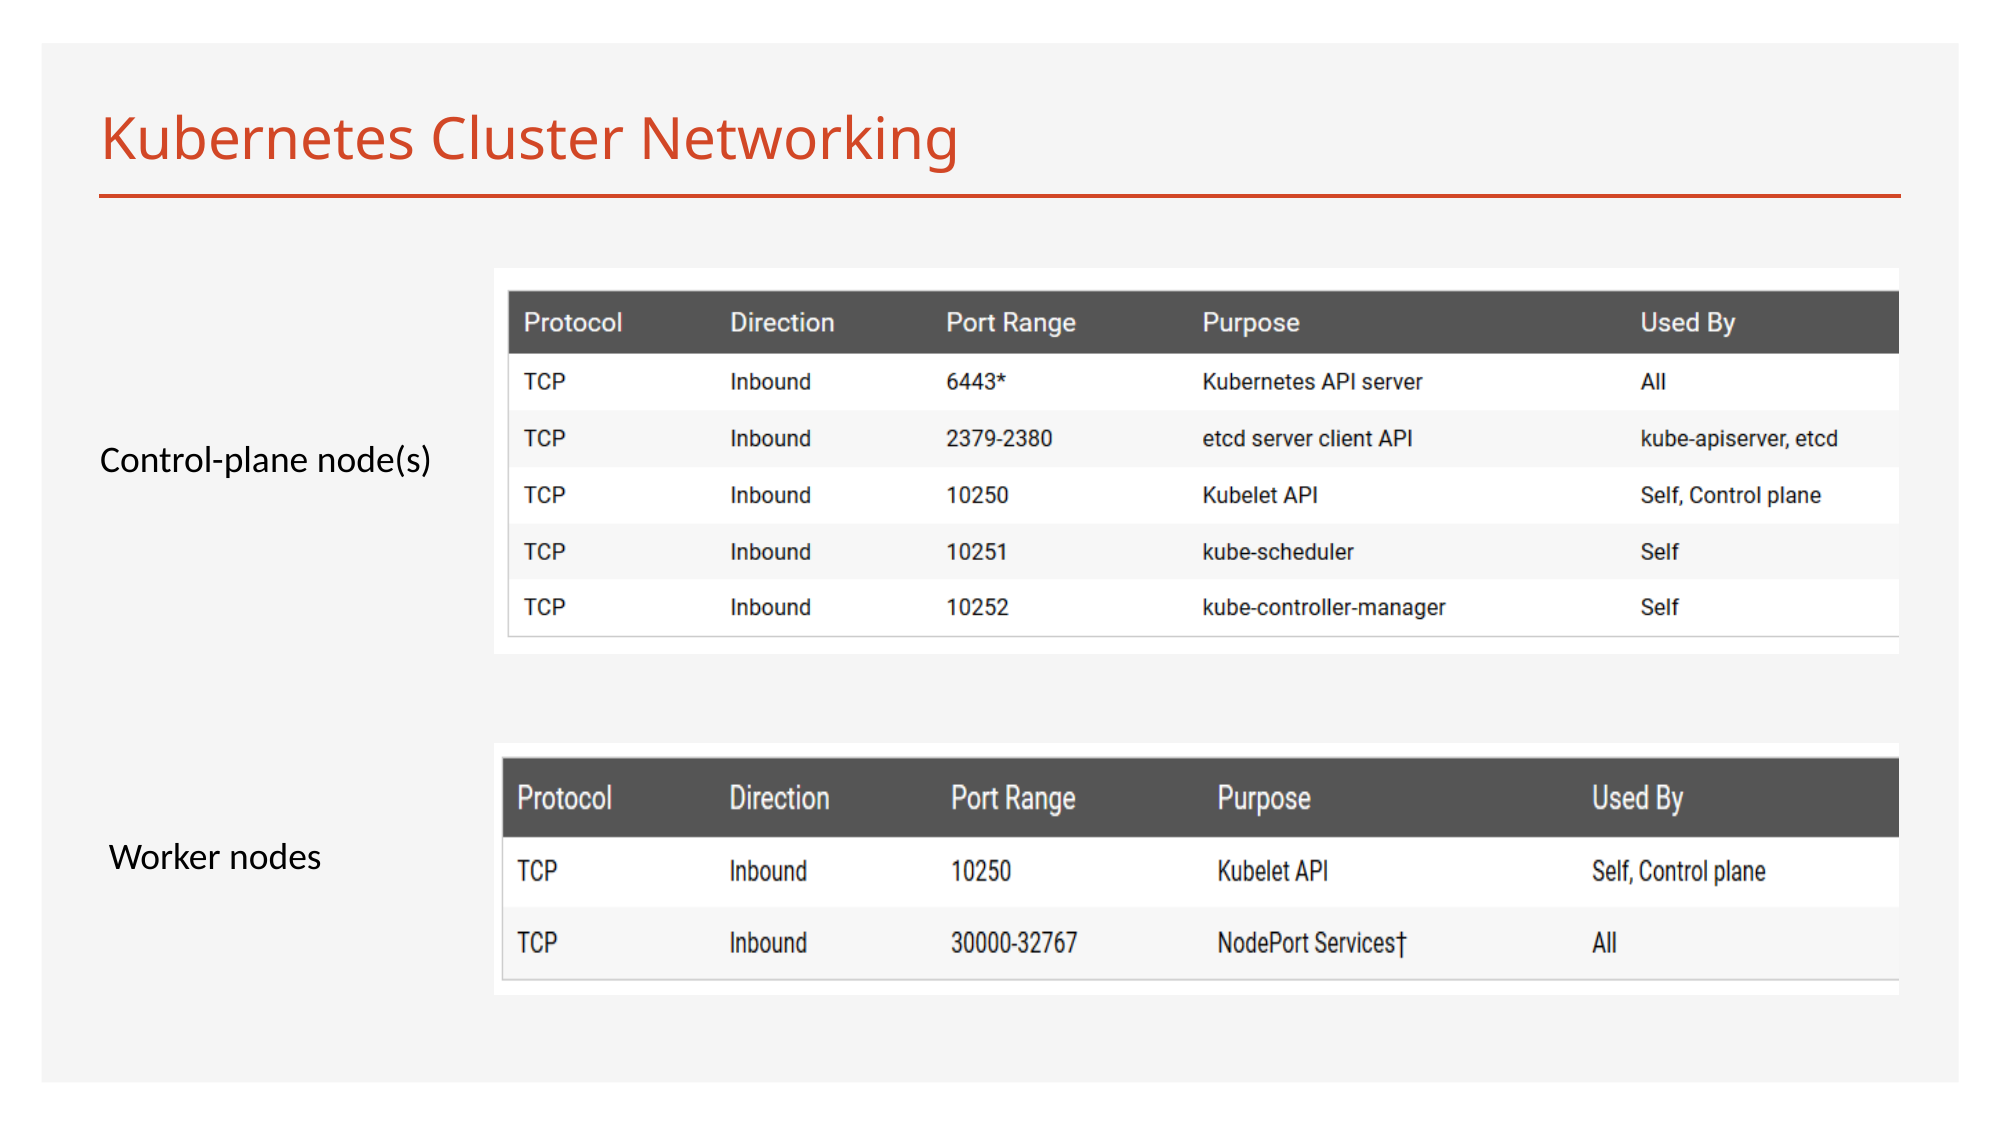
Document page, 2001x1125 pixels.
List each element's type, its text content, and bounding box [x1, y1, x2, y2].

picture [494, 743, 1899, 995]
text_box Worker nodes [94, 824, 489, 884]
title Kubernetes Cluster Networking [85, 73, 1214, 179]
text_box Control-plane node(s) [85, 427, 481, 488]
picture [494, 268, 1899, 654]
